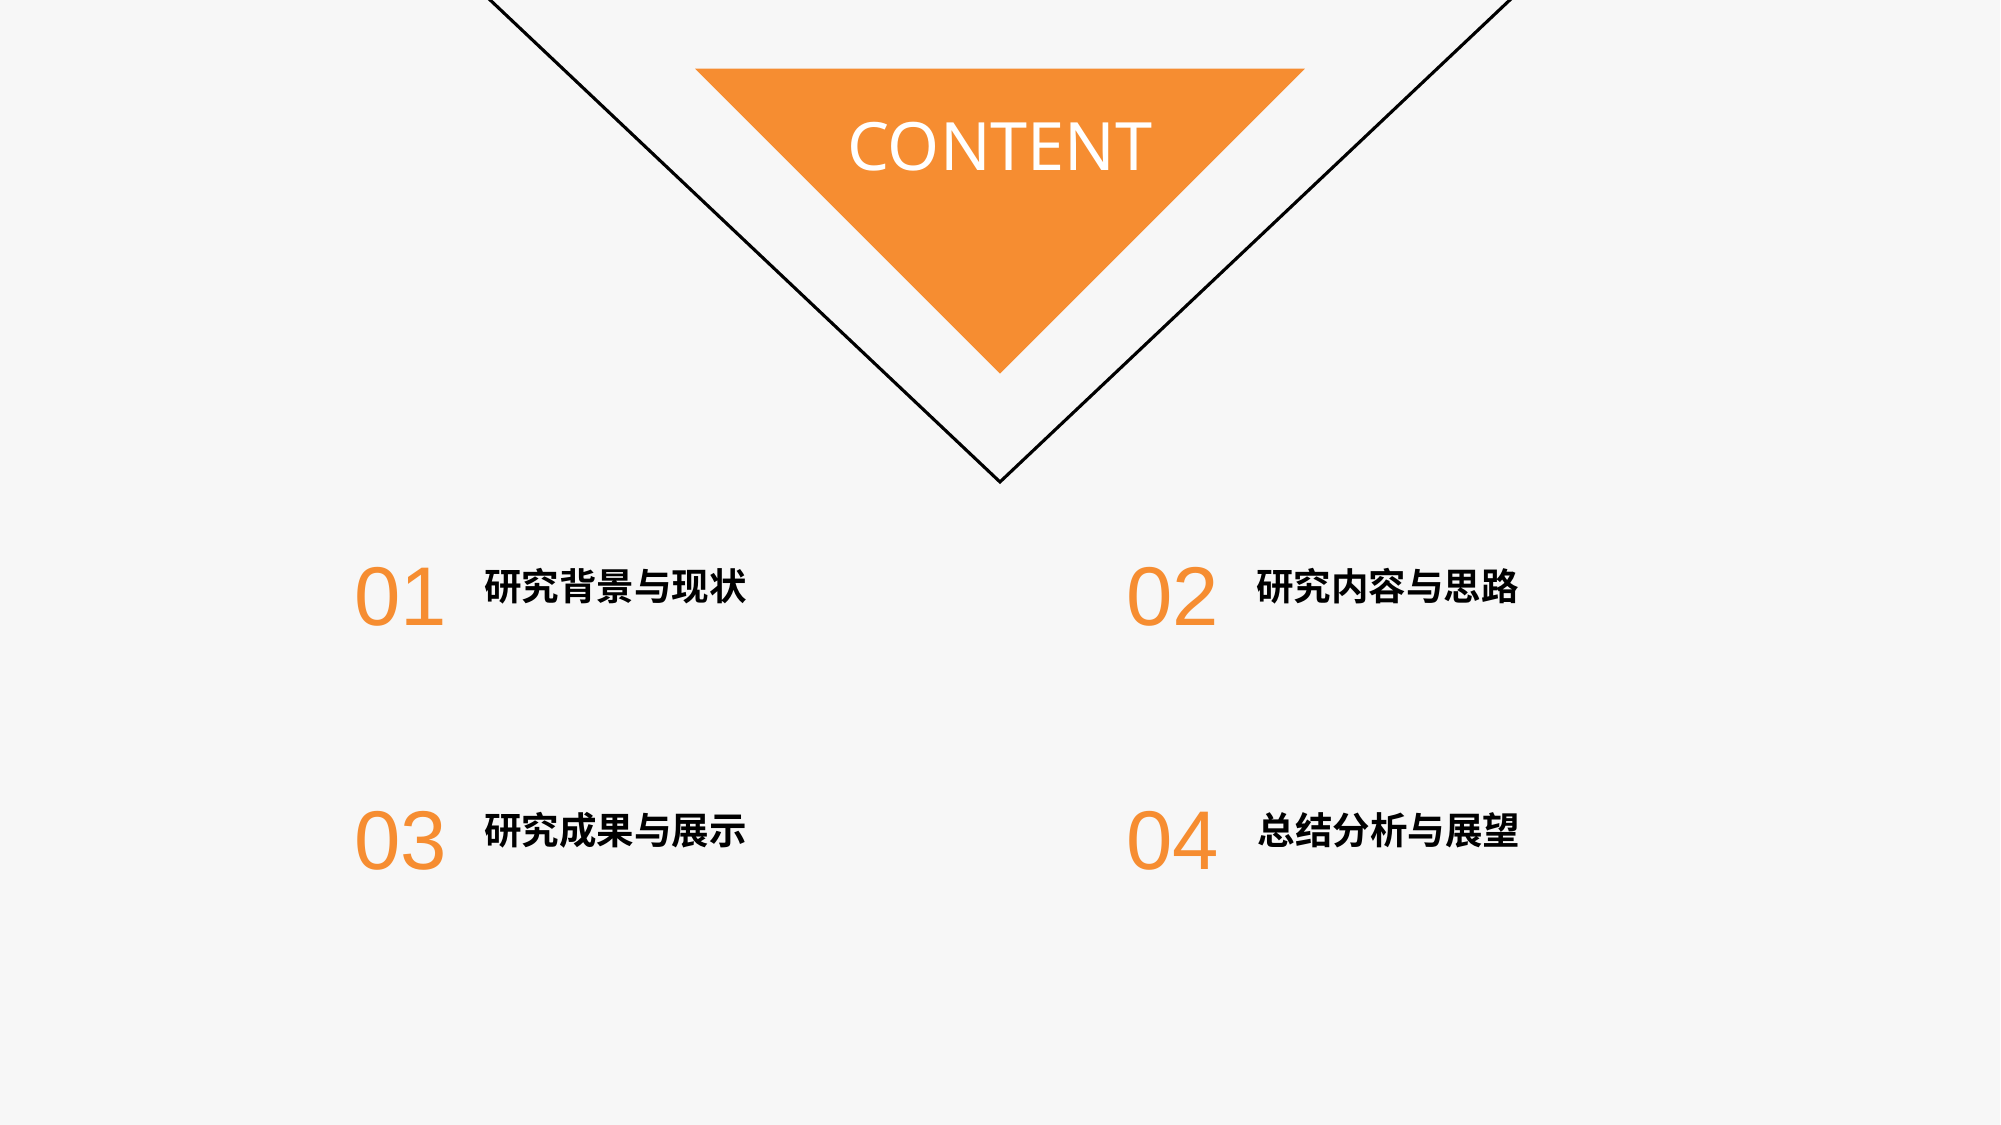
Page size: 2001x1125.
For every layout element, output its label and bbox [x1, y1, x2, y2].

text_box [1110, 778, 1537, 895]
text_box [1110, 534, 1534, 651]
text_box [338, 778, 762, 895]
text_box [199, 0, 1801, 482]
text_box [338, 534, 762, 651]
